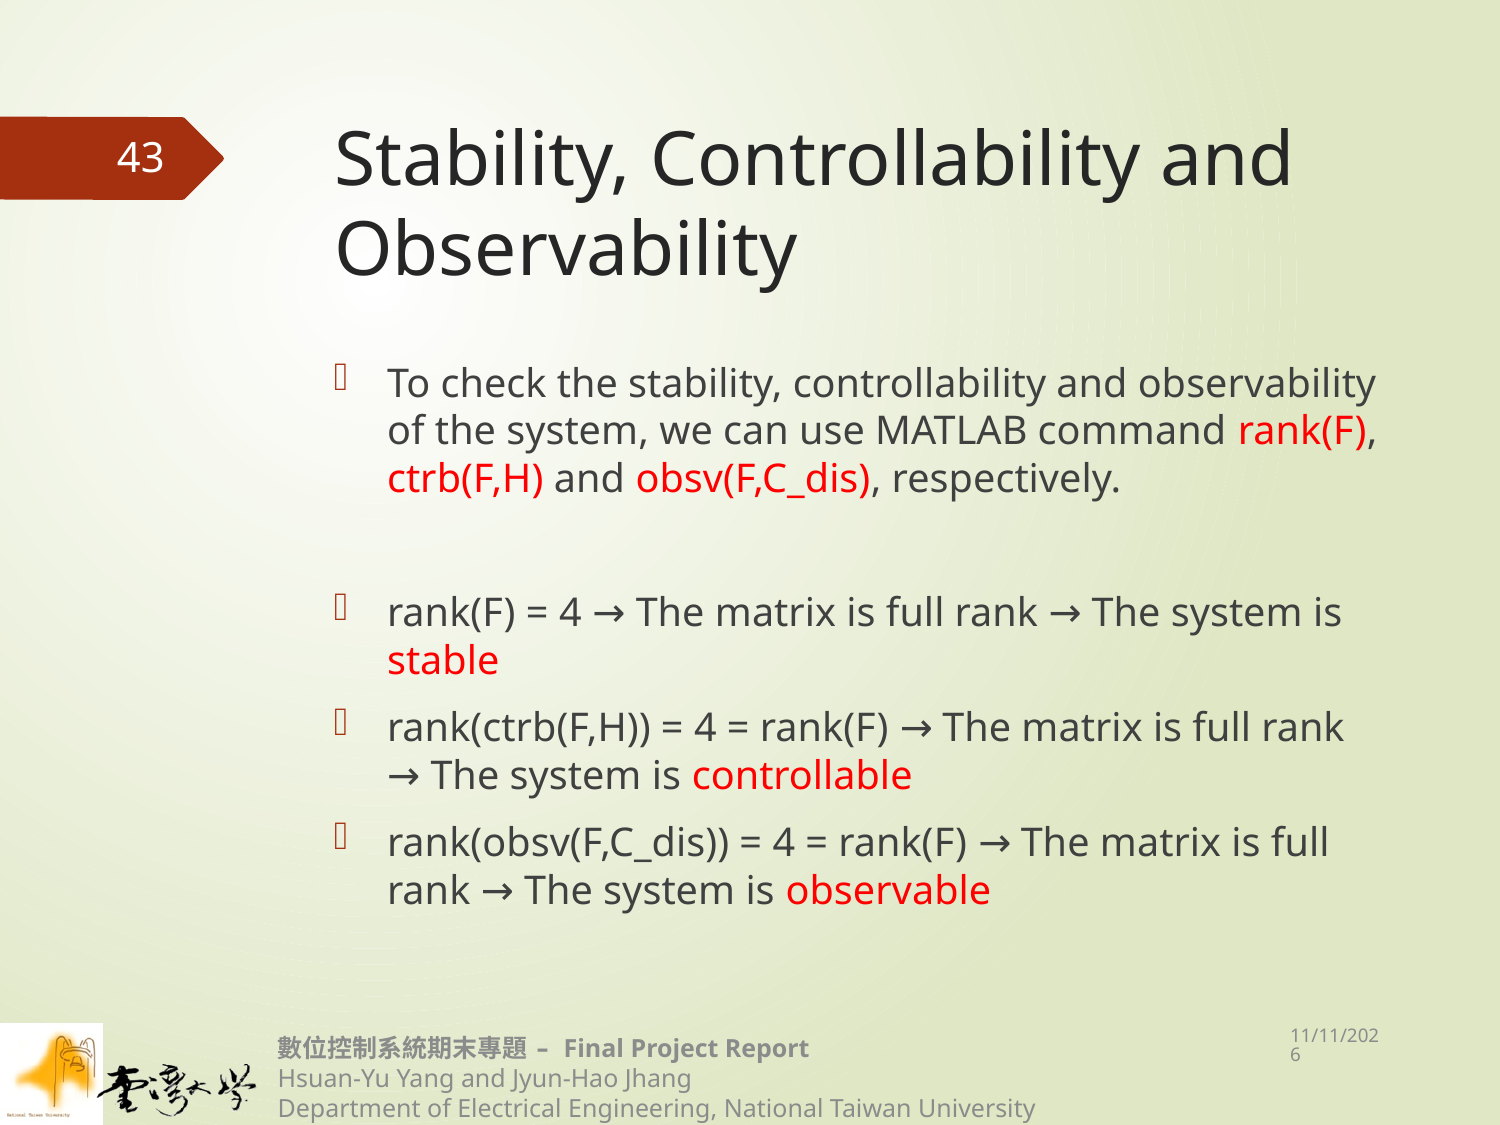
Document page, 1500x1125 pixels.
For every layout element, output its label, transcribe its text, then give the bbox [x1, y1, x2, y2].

footer 數位控制系統期末專題 – Final Project Report Hsuan-Yu Yang and Jyun-Hao Jhang Department of Electrical Engineering, National Taiwan University [266, 1029, 1161, 1125]
title Stability, Controllability and Observability [319, 102, 1400, 313]
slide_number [1275, 1006, 1401, 1068]
slide_number 43 [83, 129, 180, 190]
list To check the stability, controllability and observability of the system, we can use MATLAB command rank(F), ctrb(F,H) and obsv(F,C_dis), respectively. rank(F) = 4 → The matrix is full rank → The system is stable rank(ctrb(F,H)) = 4 = rank(F) → The matrix is full rank → The system is controllable rank(obsv(F,C_dis)) = 4 = rank(F) → The matrix is full rank → The system is observable [318, 350, 1400, 970]
picture [0, 1023, 263, 1125]
